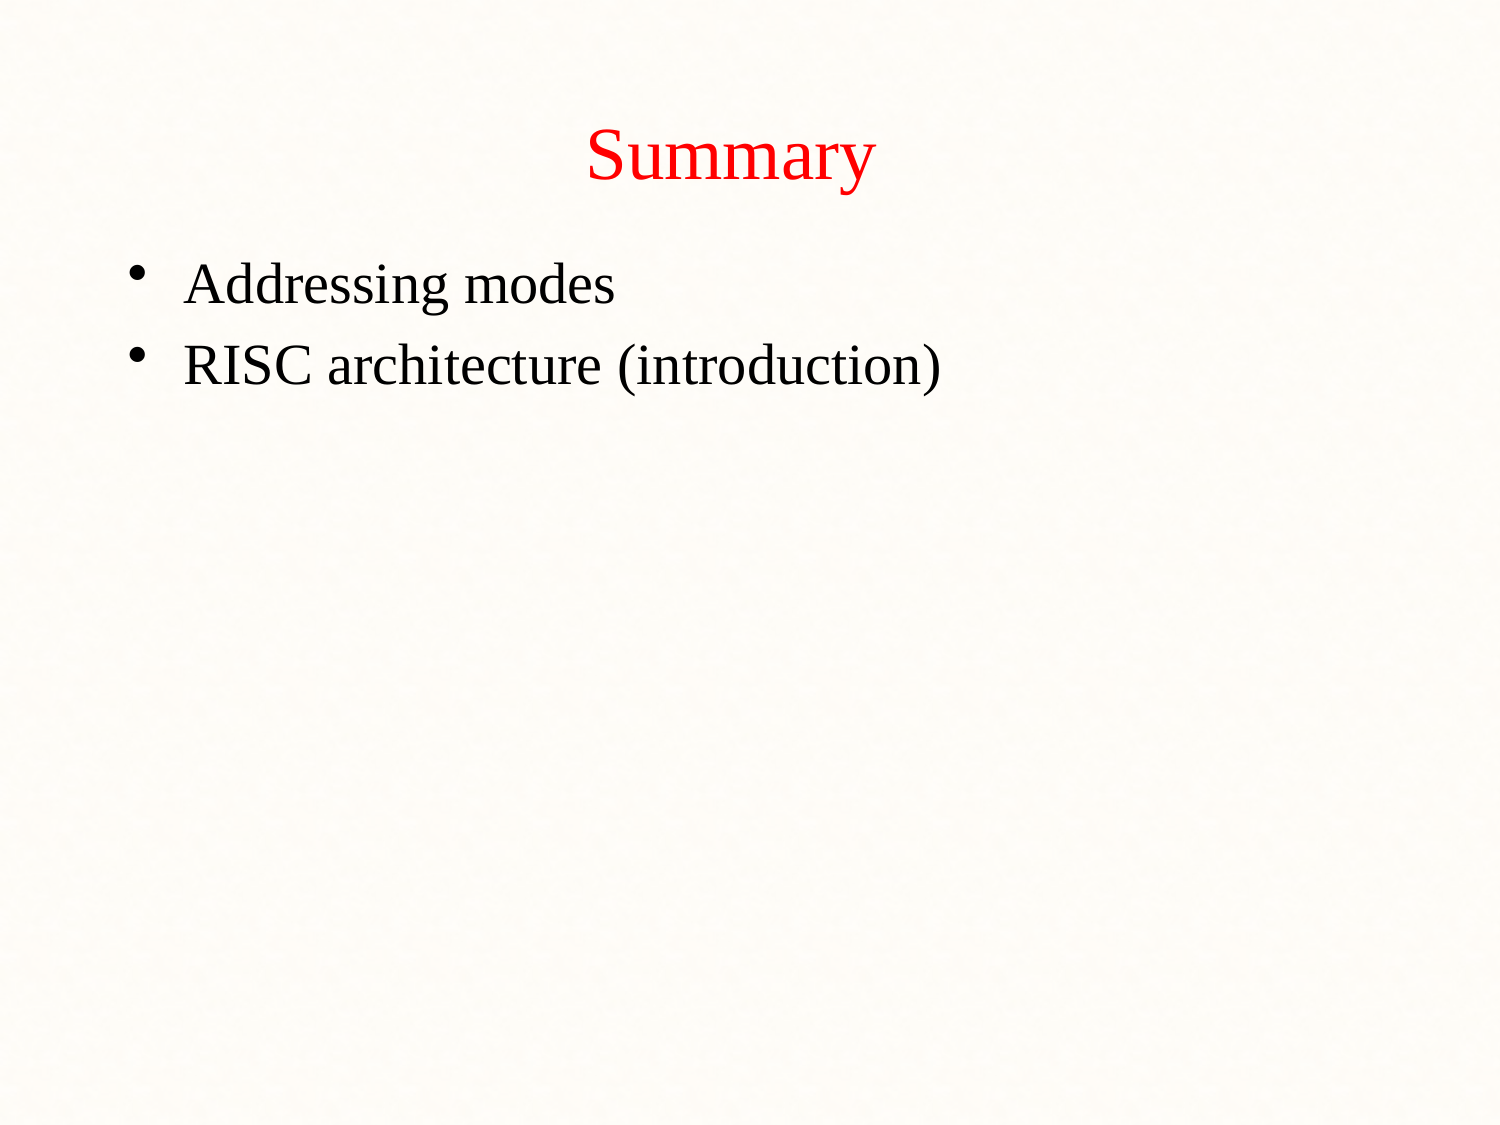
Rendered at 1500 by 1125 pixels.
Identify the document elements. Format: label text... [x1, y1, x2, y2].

title Summary [112, 99, 1388, 200]
list Addressing modes RISC architecture (introduction) [112, 237, 1438, 1038]
